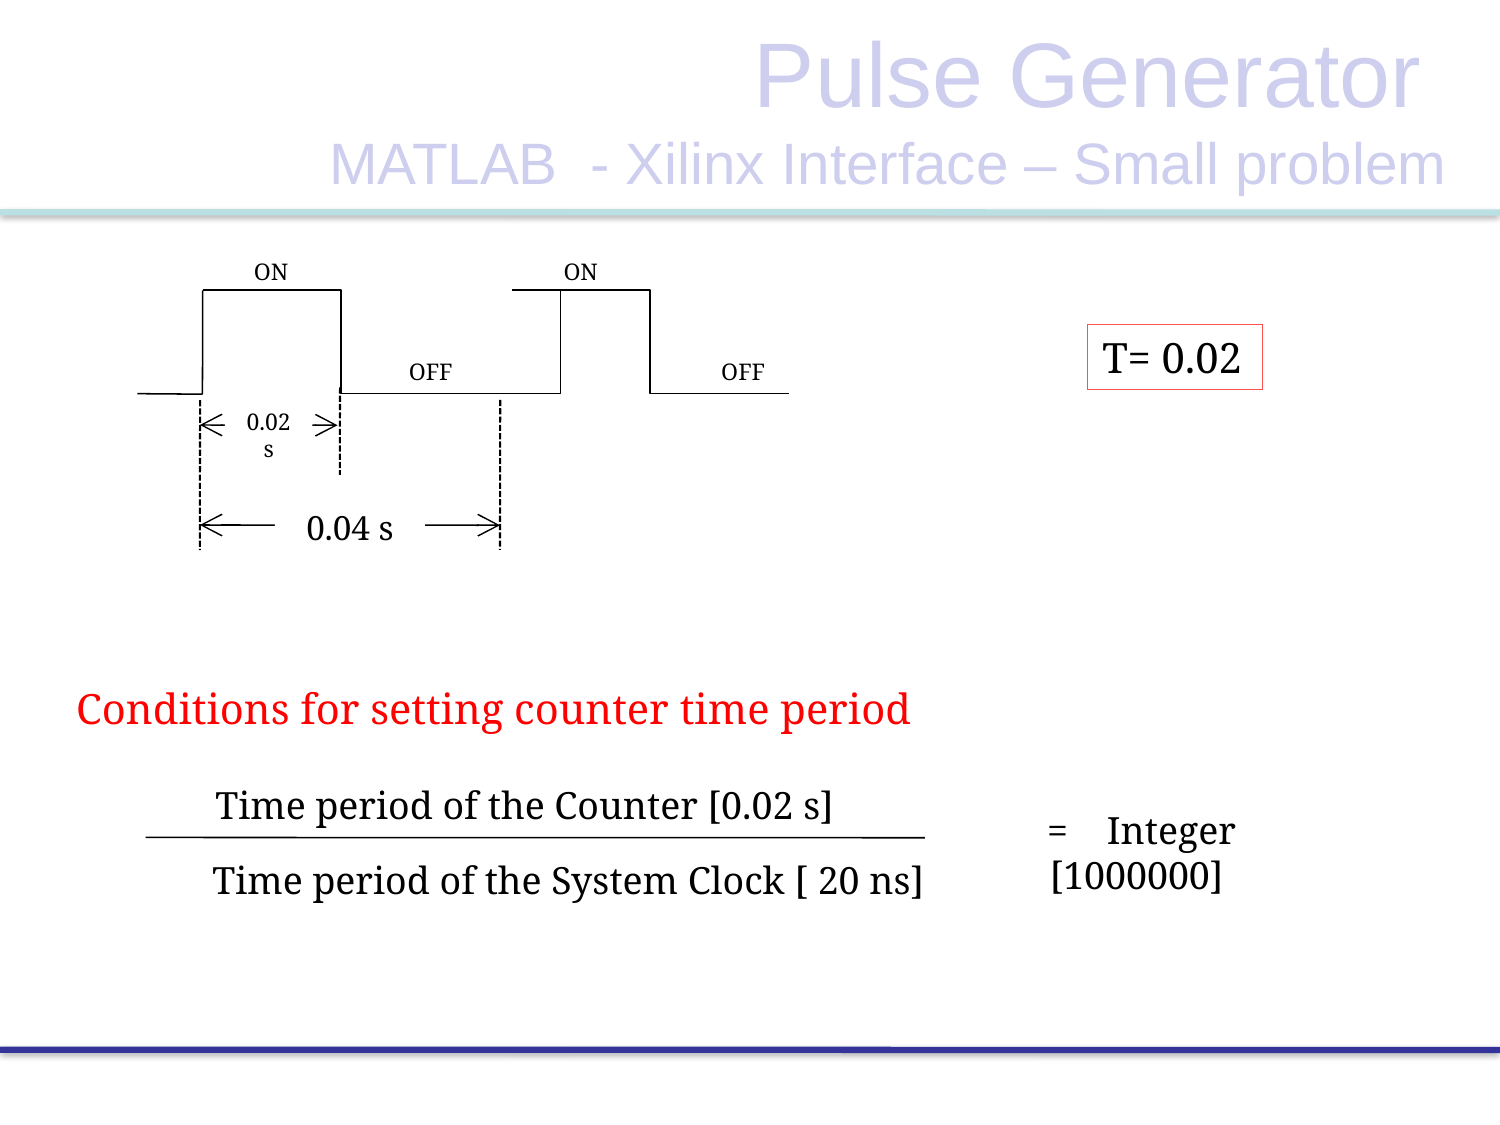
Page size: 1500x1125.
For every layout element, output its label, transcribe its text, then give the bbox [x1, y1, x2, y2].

text_box Pulse Generator MATLAB - Xilinx Interface – Small problem [124, 12, 1463, 200]
text_box Conditions for setting counter time period [37, 675, 950, 740]
text_box T= 0.02 [1087, 324, 1263, 390]
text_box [137, 249, 850, 556]
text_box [145, 774, 1334, 911]
